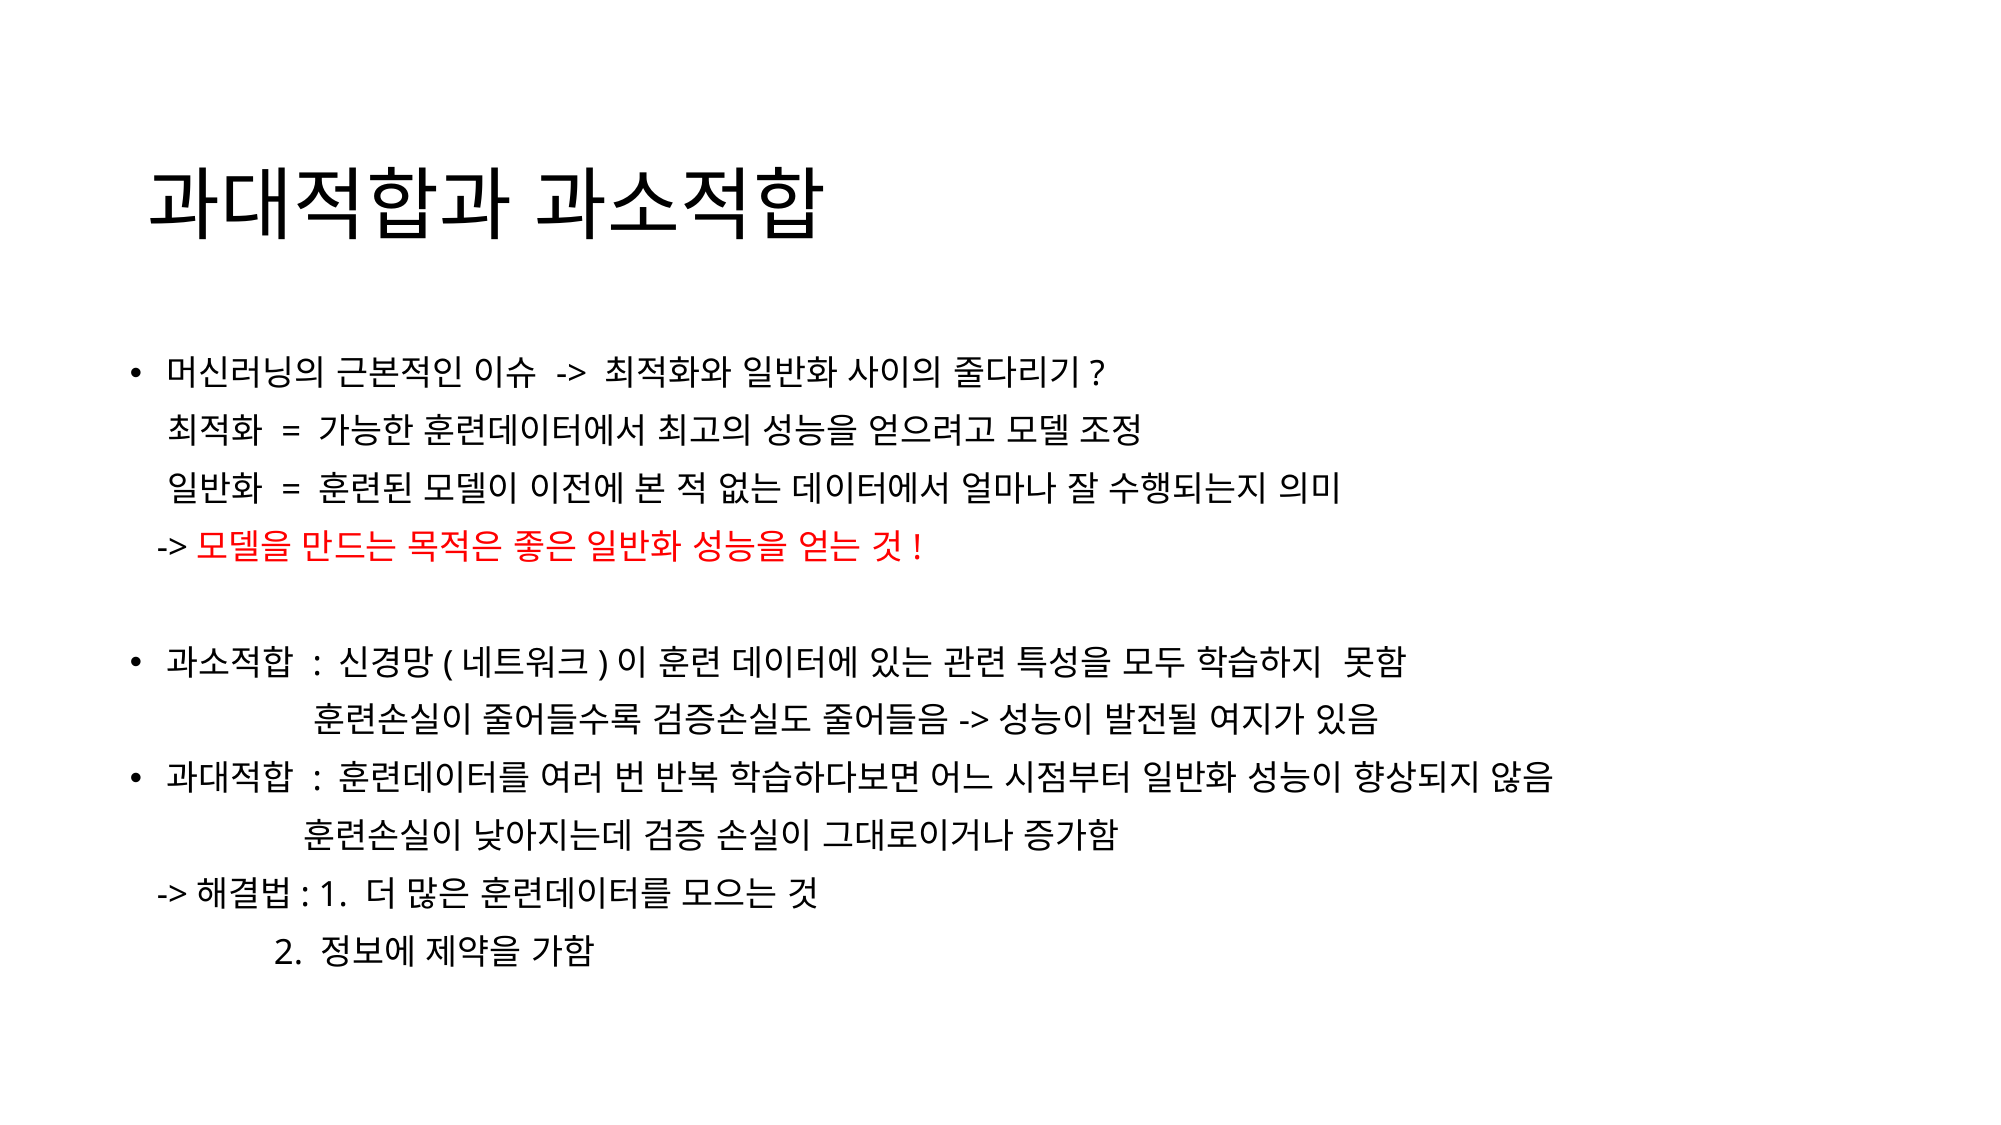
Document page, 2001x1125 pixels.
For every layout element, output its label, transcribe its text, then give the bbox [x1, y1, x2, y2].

title 과대적합과 과소적합 [132, 63, 1648, 259]
list 머신러닝의 근본적인 이슈 -> 최적화와 일반화 사이의 줄다리기? 최적화 = 가능한 훈련데이터에서 최고의 성능을 얻으려고 모델 조정 일반화 = 훈련된 모델이 이전에 본 적 없는 데이터에서 얼마나 잘 수행되는지 의미 ->모델을 만드는 목적은 좋은 일반화 성능을 얻는 것! 과소적합 : 신경망(네트워크)이 훈련 데이터에 있는 관련 특성을 모두 학습하지 못함 훈련손실이 줄어들수록 검증손실도 줄어들음->성능이 발전될 여지가 있음 과대적합 : 훈련데이터를 여러 번 반복 학습하다보면 어느 시점부터 일반화 성능이 향상되지 않음 훈련손실이 낮아지는데 검증 손실이 그대로이거나 증가함 ->해결법: 1. 더 많은 훈련데이터를 모으는 것 2. 정보에 제약을 가함 [114, 346, 1779, 981]
